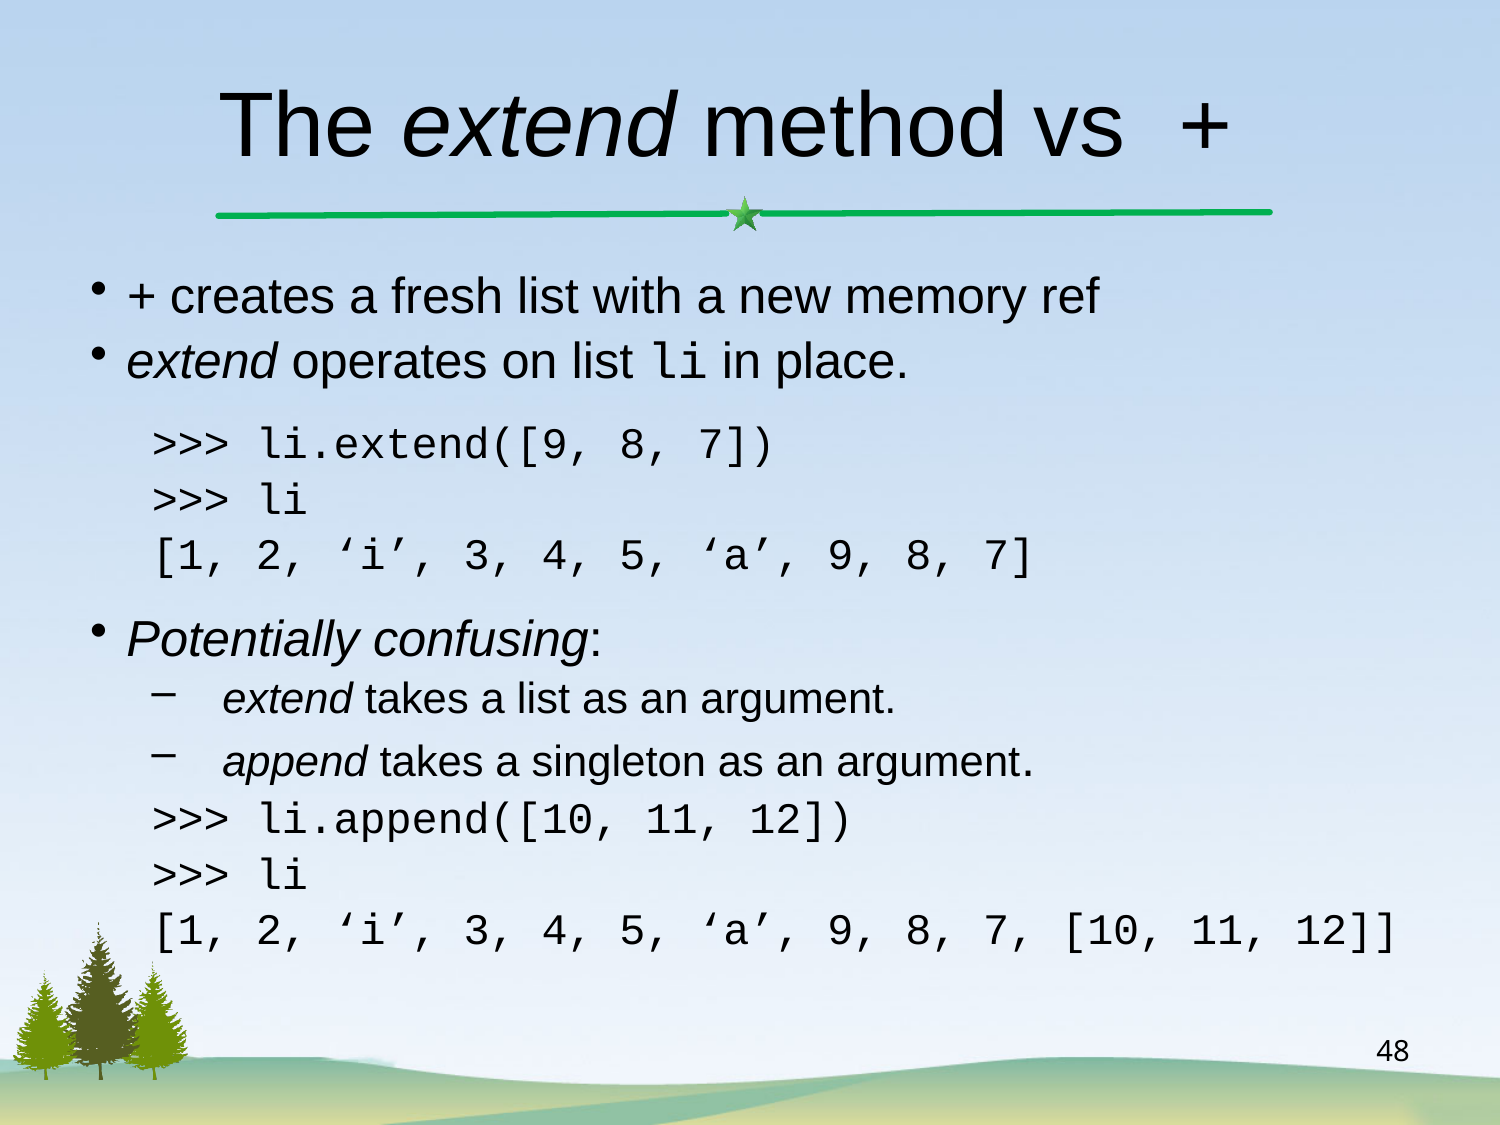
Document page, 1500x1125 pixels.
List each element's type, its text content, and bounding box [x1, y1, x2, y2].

list + creates a fresh list with a new memory ref extend operates on list li in place. >>> li.extend([9, 8, 7]) >>> li [1, 2, ‘i’, 3, 4, 5, ‘a’, 9, 8, 7] Potentially confusing: extend takes a list as an argument. append takes a singleton as an argument. >>> li.append([10, 11, 12]) >>> li [1, 2, ‘i’, 3, 4, 5, ‘a’, 9, 8, 7, [10, 11, 12]] [75, 262, 1425, 1005]
slide_number 48 [1074, 1024, 1425, 1103]
title The extend method vs + [75, 30, 1425, 209]
picture [0, 0, 1500, 1125]
